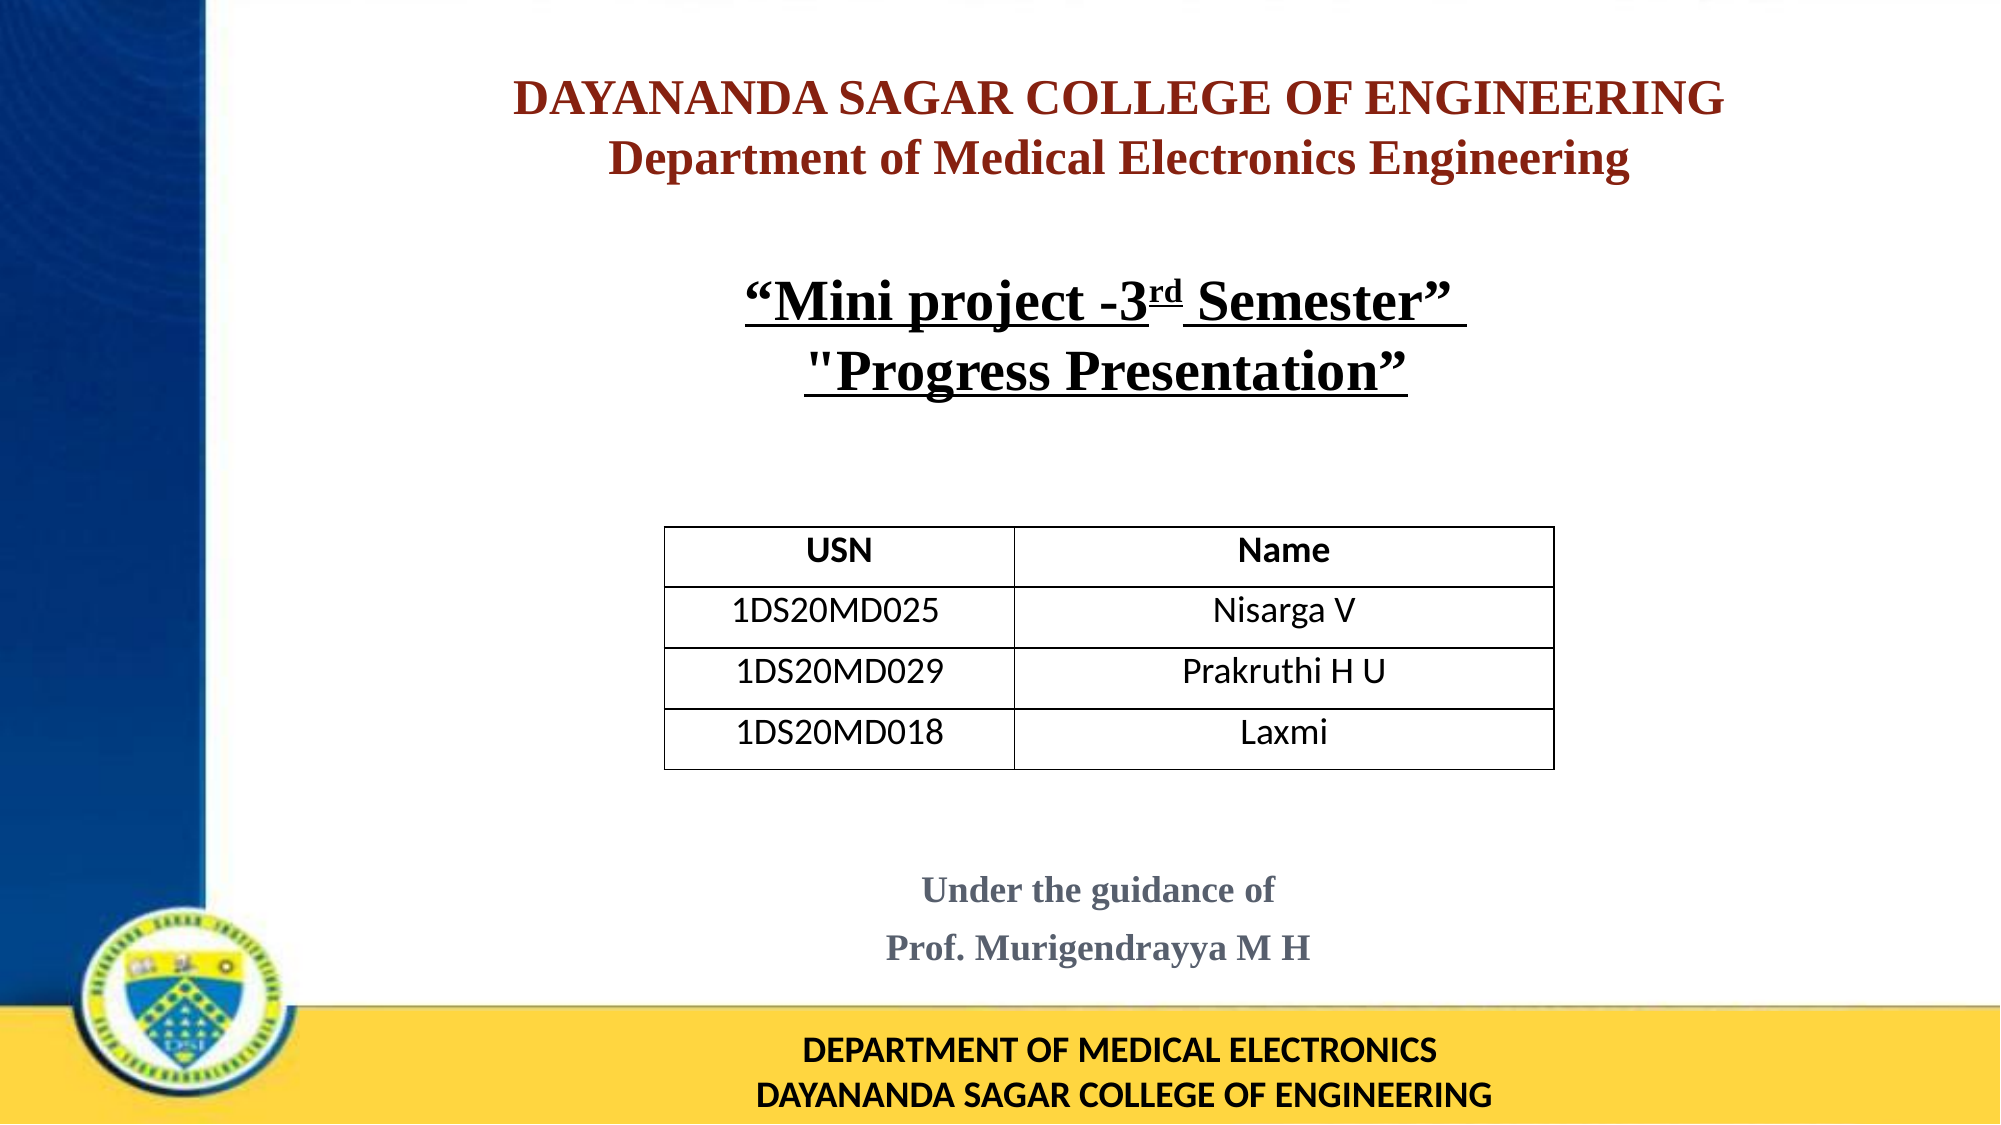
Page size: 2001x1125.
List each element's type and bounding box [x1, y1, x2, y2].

text_box [0, 0, 2000, 1124]
